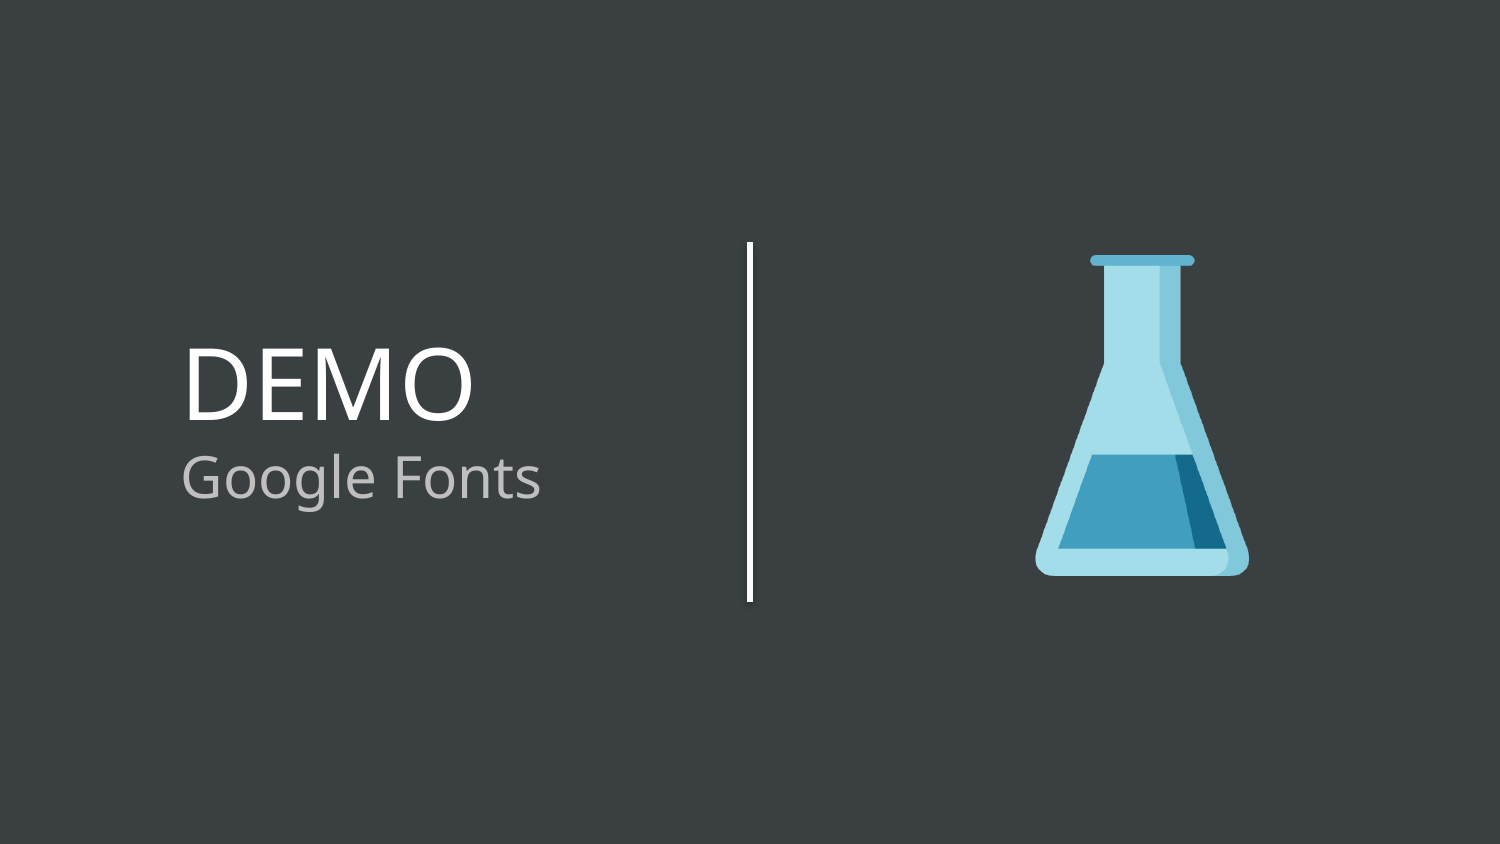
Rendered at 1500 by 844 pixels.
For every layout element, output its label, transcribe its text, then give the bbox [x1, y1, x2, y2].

title DEMO Google Fonts [165, 80, 1102, 752]
picture [981, 255, 1303, 577]
